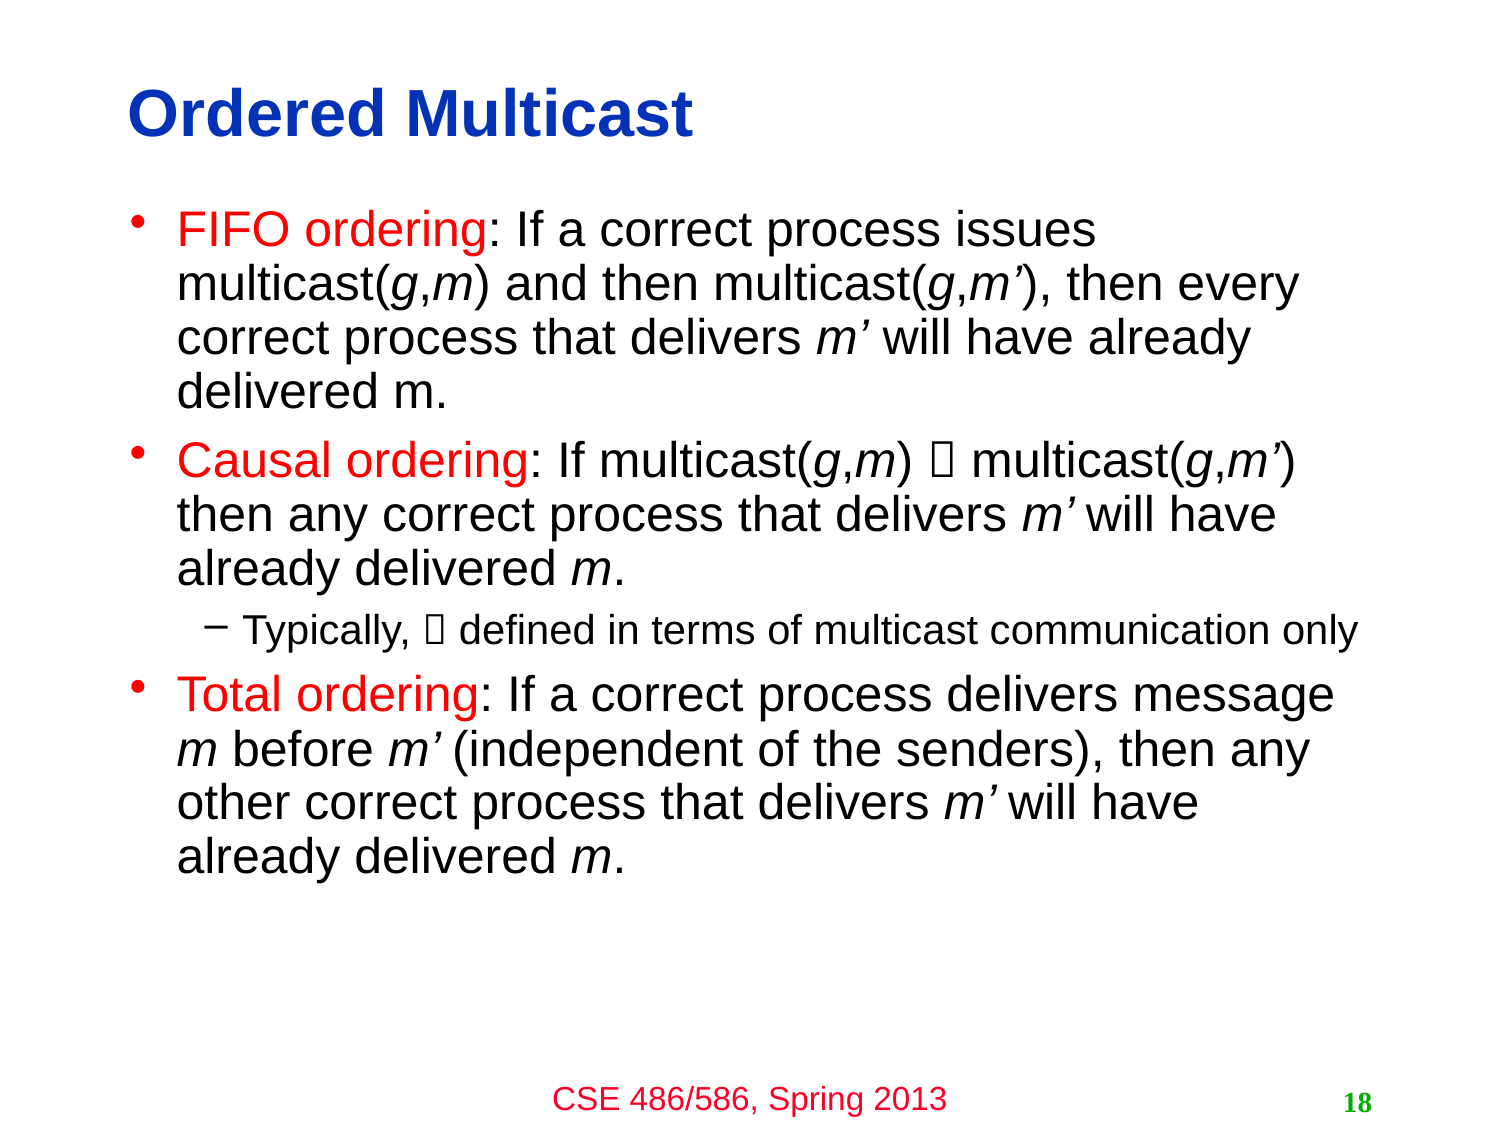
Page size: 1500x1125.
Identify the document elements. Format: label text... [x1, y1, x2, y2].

title Ordered Multicast [112, 53, 1310, 176]
list FIFO ordering: If a correct process issues multicast(g,m) and then multicast(g,m’), then every correct process that delivers m’ will have already delivered m. Causal ordering: If multicast(g,m)  multicast(g,m’) then any correct process that delivers m’ will have already delivered m. Typically,  defined in terms of multicast communication only Total ordering: If a correct process delivers message m before m’ (independent of the senders), then any other correct process that delivers m’ will have already delivered m. [114, 195, 1376, 1005]
slide_number 18 [1074, 1076, 1388, 1125]
